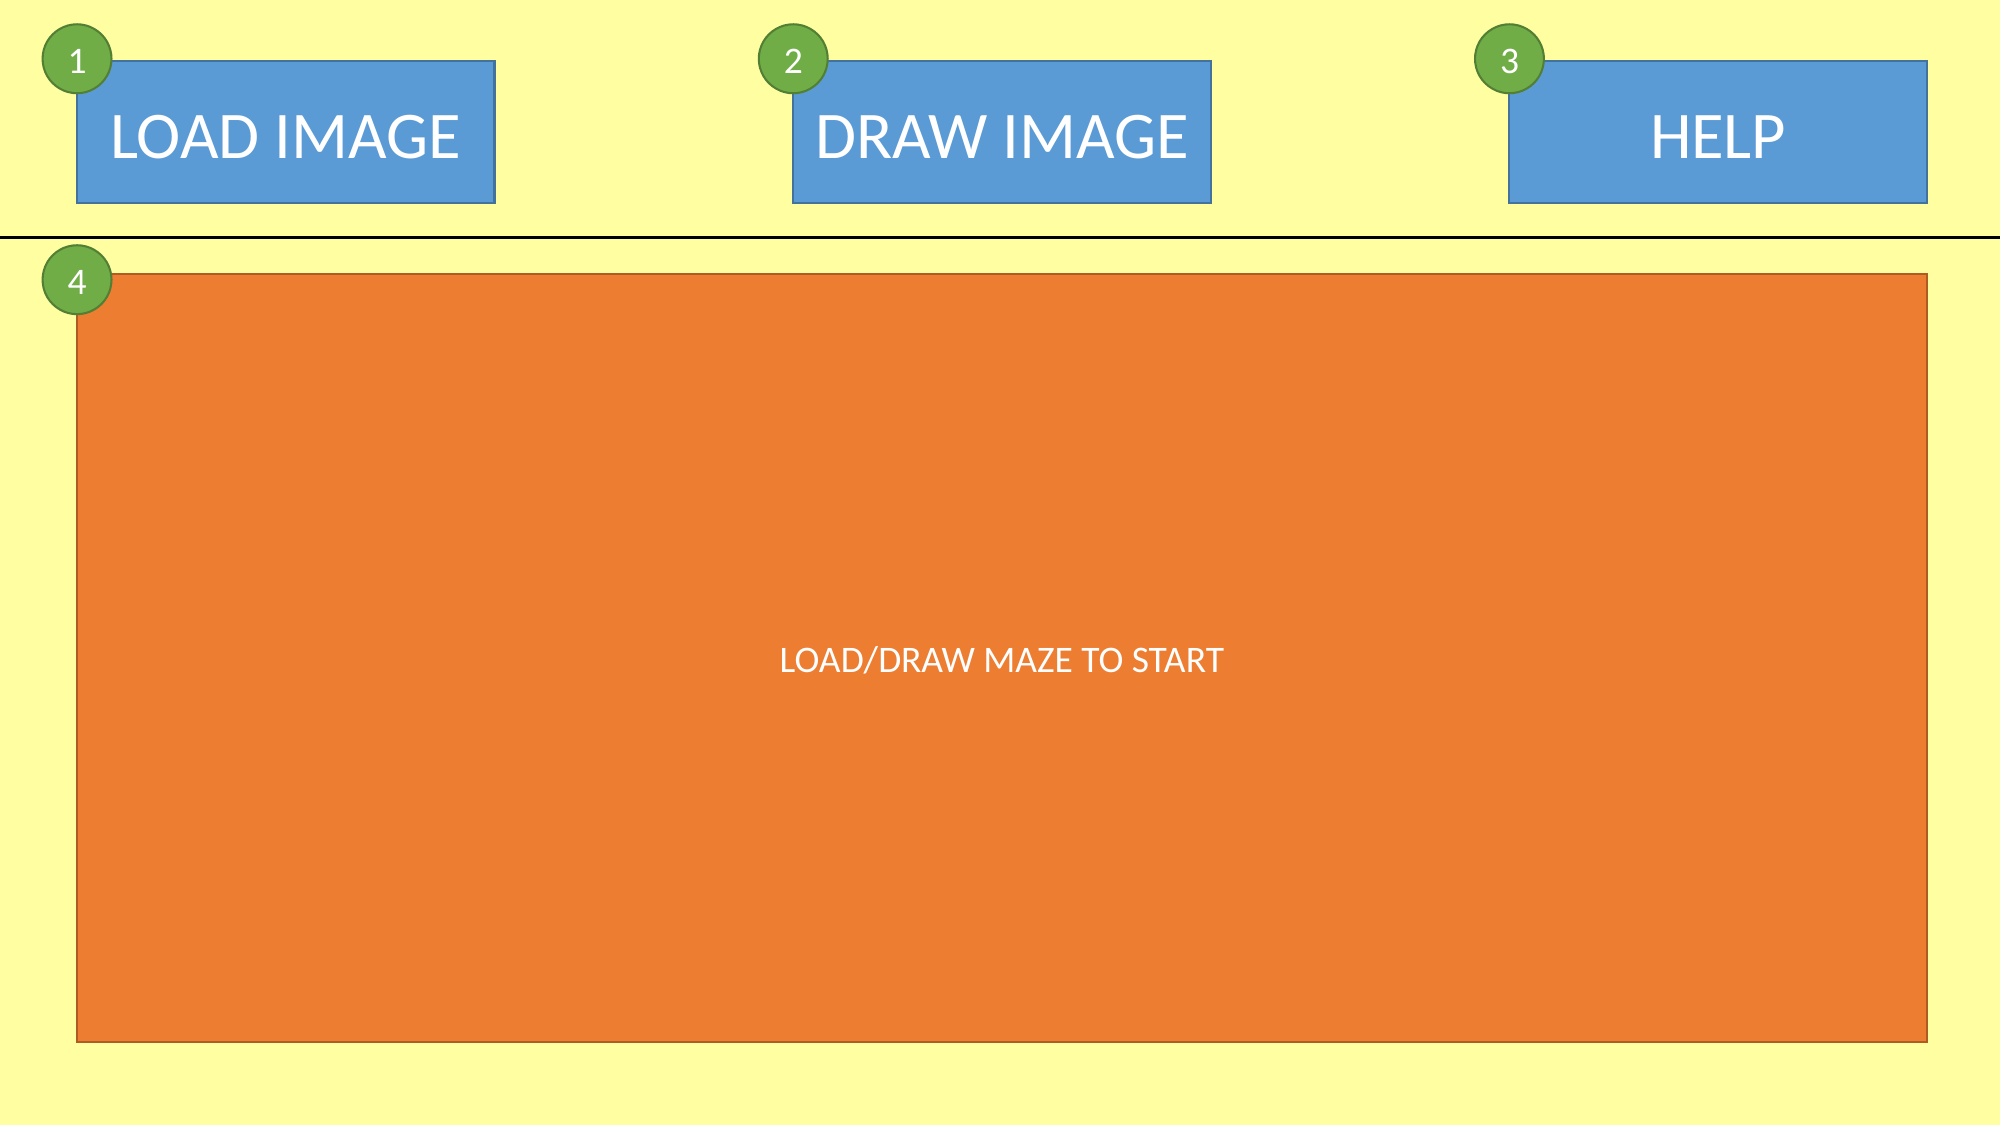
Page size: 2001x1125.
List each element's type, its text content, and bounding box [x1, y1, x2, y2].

text_box 3 [1473, 23, 1545, 95]
text_box 4 [41, 244, 113, 316]
text_box LOAD IMAGE [76, 60, 496, 204]
text_box 1 [41, 23, 113, 95]
text_box 2 [757, 23, 829, 95]
text_box LOAD/DRAW MAZE TO START [76, 273, 1928, 1043]
text_box DRAW IMAGE [792, 60, 1212, 204]
text_box HELP [1508, 60, 1928, 204]
